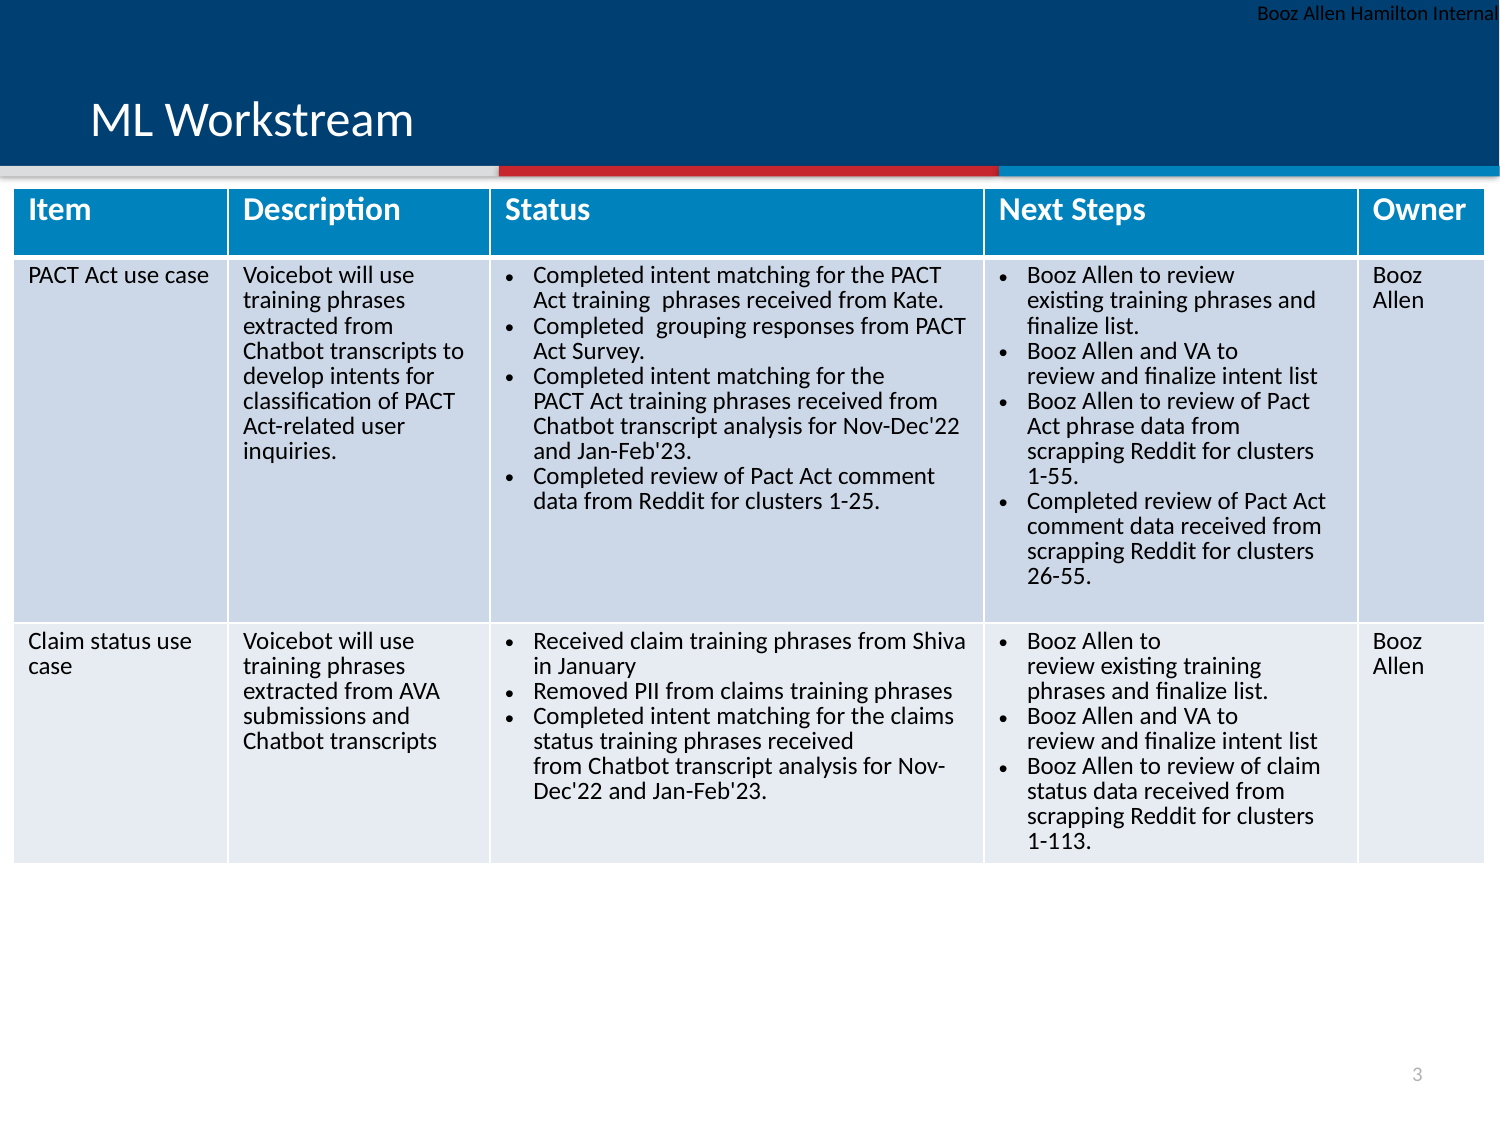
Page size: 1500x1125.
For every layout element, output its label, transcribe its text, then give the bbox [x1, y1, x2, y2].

table_cell Voicebot will use training phrases extracted from AVA submissions and Chatbot transcripts [229, 624, 489, 863]
table_cell Claim status use case [14, 624, 227, 863]
table_header Status [491, 189, 983, 255]
table_cell Booz Allen to review existing training phrases and finalize list. Booz Allen and VA to review and finalize intent list Booz Allen to review of claim status data received from scrapping Reddit for clusters 1-113. [985, 624, 1357, 863]
table_cell Completed intent matching for the PACT Act training phrases received from Kate. Completed grouping responses from PACT Act Survey. Completed intent matching for the PACT Act training phrases received from Chatbot transcript analysis for Nov-Dec'22 and Jan-Feb'23. Completed review of Pact Act comment data from Reddit for clusters 1-25. [491, 260, 983, 622]
table_cell Received claim training phrases from Shiva in January Removed PII from claims training phrases Completed intent matching for the claims status training phrases received from Chatbot transcript analysis for Nov-Dec'22 and Jan-Feb'23. [491, 624, 983, 863]
table_header Next Steps [985, 189, 1357, 255]
table_cell Booz Allen [1359, 624, 1484, 863]
table_header Description [229, 189, 489, 255]
table_header Owner [1359, 189, 1484, 255]
slide_number 2 [1382, 1042, 1423, 1103]
table_header Item [14, 189, 227, 255]
table_cell Booz Allen [1359, 260, 1484, 622]
table_cell Voicebot will use training phrases extracted from Chatbot transcripts to develop intents for classification of PACT Act-related user inquiries. [229, 260, 489, 622]
title ML Workstream [75, 20, 1425, 154]
table_cell PACT Act use case [14, 260, 227, 622]
table_cell Booz Allen to review existing training phrases and finalize list. Booz Allen and VA to review and finalize intent list Booz Allen to review of Pact Act phrase data from scrapping Reddit for clusters 1-55. Completed review of Pact Act comment data received from scrapping Reddit for clusters 26-55. [985, 260, 1357, 622]
